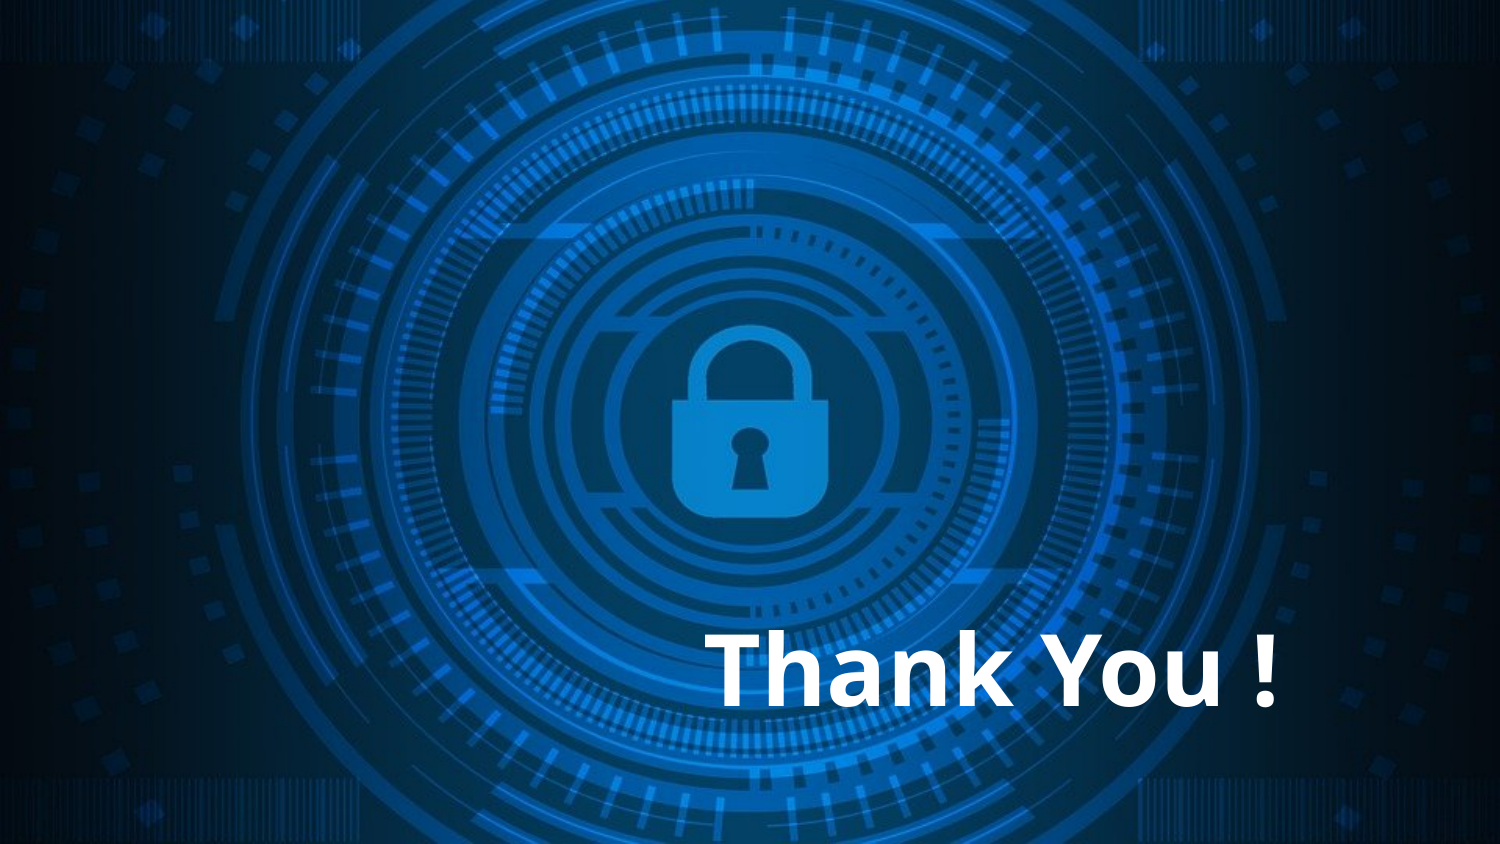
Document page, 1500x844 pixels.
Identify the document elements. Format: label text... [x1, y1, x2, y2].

title Thank You ! [692, 541, 1405, 806]
picture [0, 0, 1500, 844]
